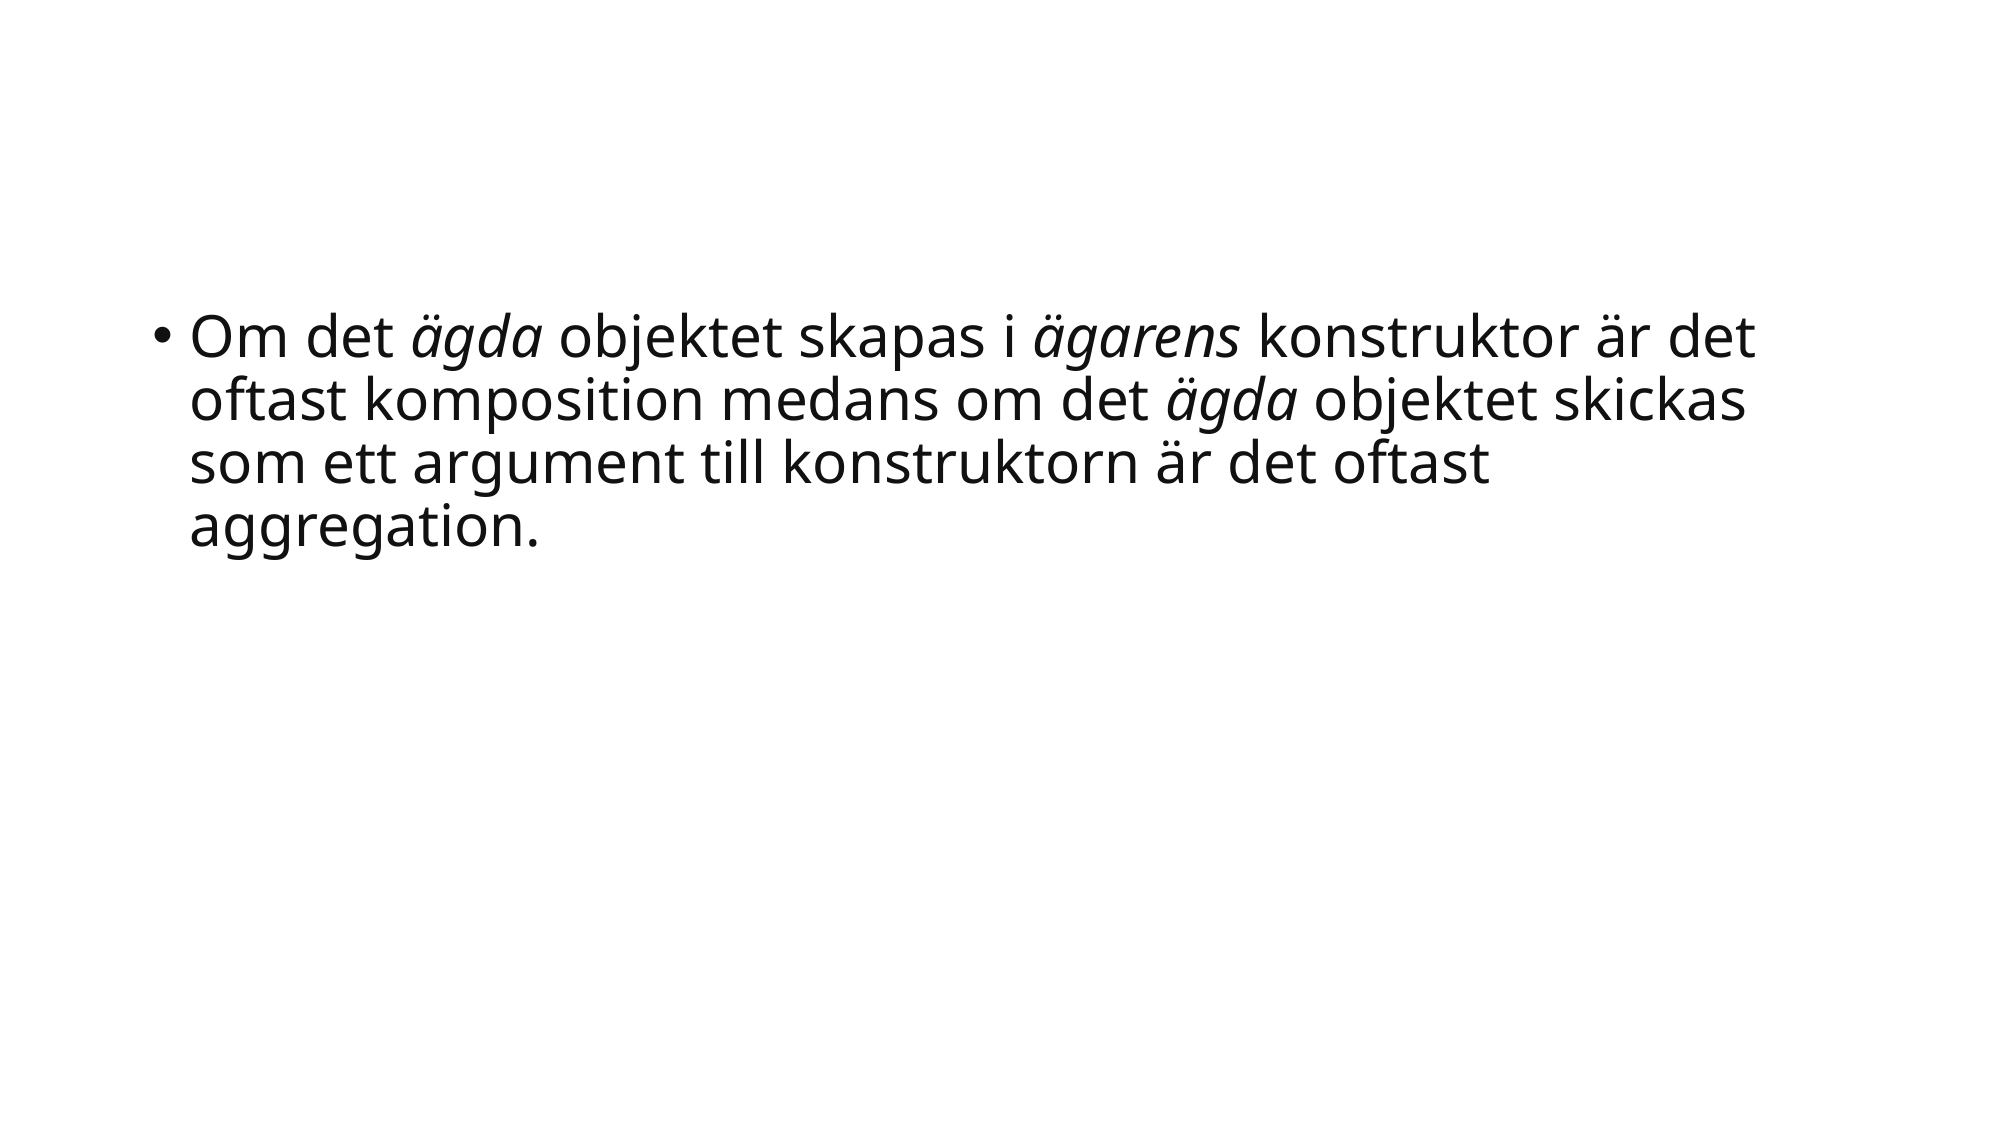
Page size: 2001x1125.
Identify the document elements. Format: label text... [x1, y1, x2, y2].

list Om det ägda objektet skapas i ägarens konstruktor är det oftast komposition medans om det ägda objektet skickas som ett argument till konstruktorn är det oftast aggregation. [137, 299, 1863, 1014]
